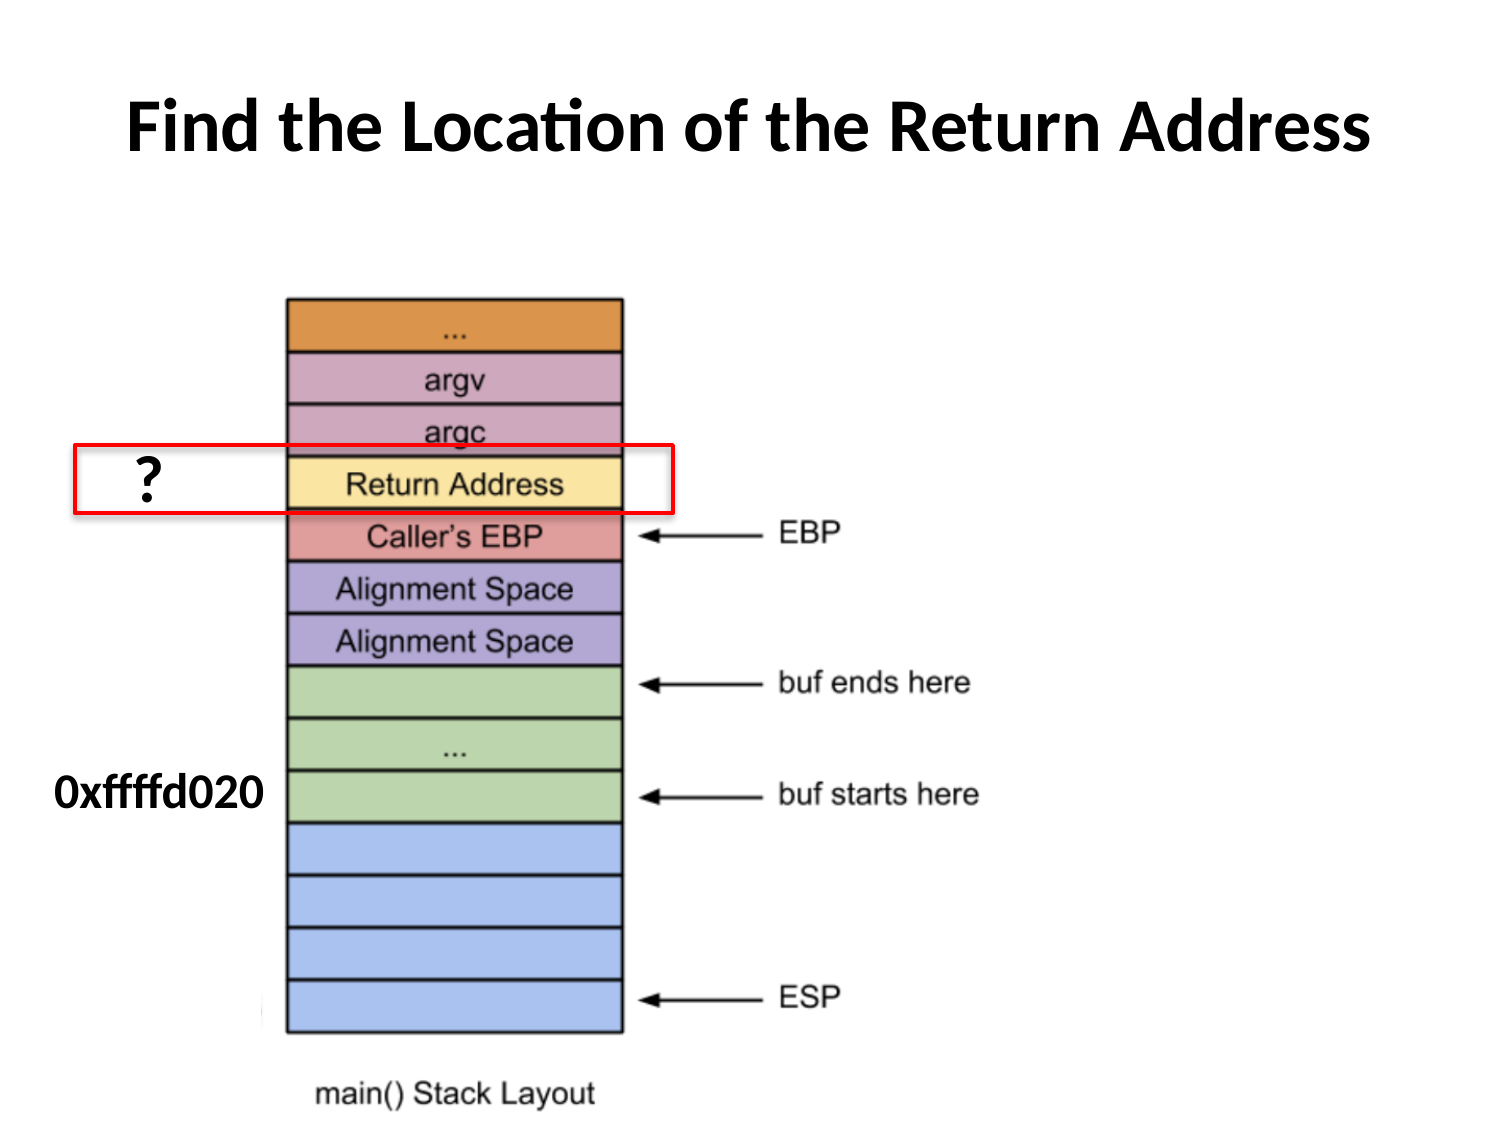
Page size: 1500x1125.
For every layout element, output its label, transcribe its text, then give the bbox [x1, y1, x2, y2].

text_box Find the Location of the Return Address [74, 26, 1425, 215]
text_box 0xffffd020 [39, 751, 256, 827]
text_box [74, 444, 118, 514]
picture [261, 275, 1001, 1125]
text_box ? [118, 428, 180, 524]
text_box [180, 444, 256, 514]
